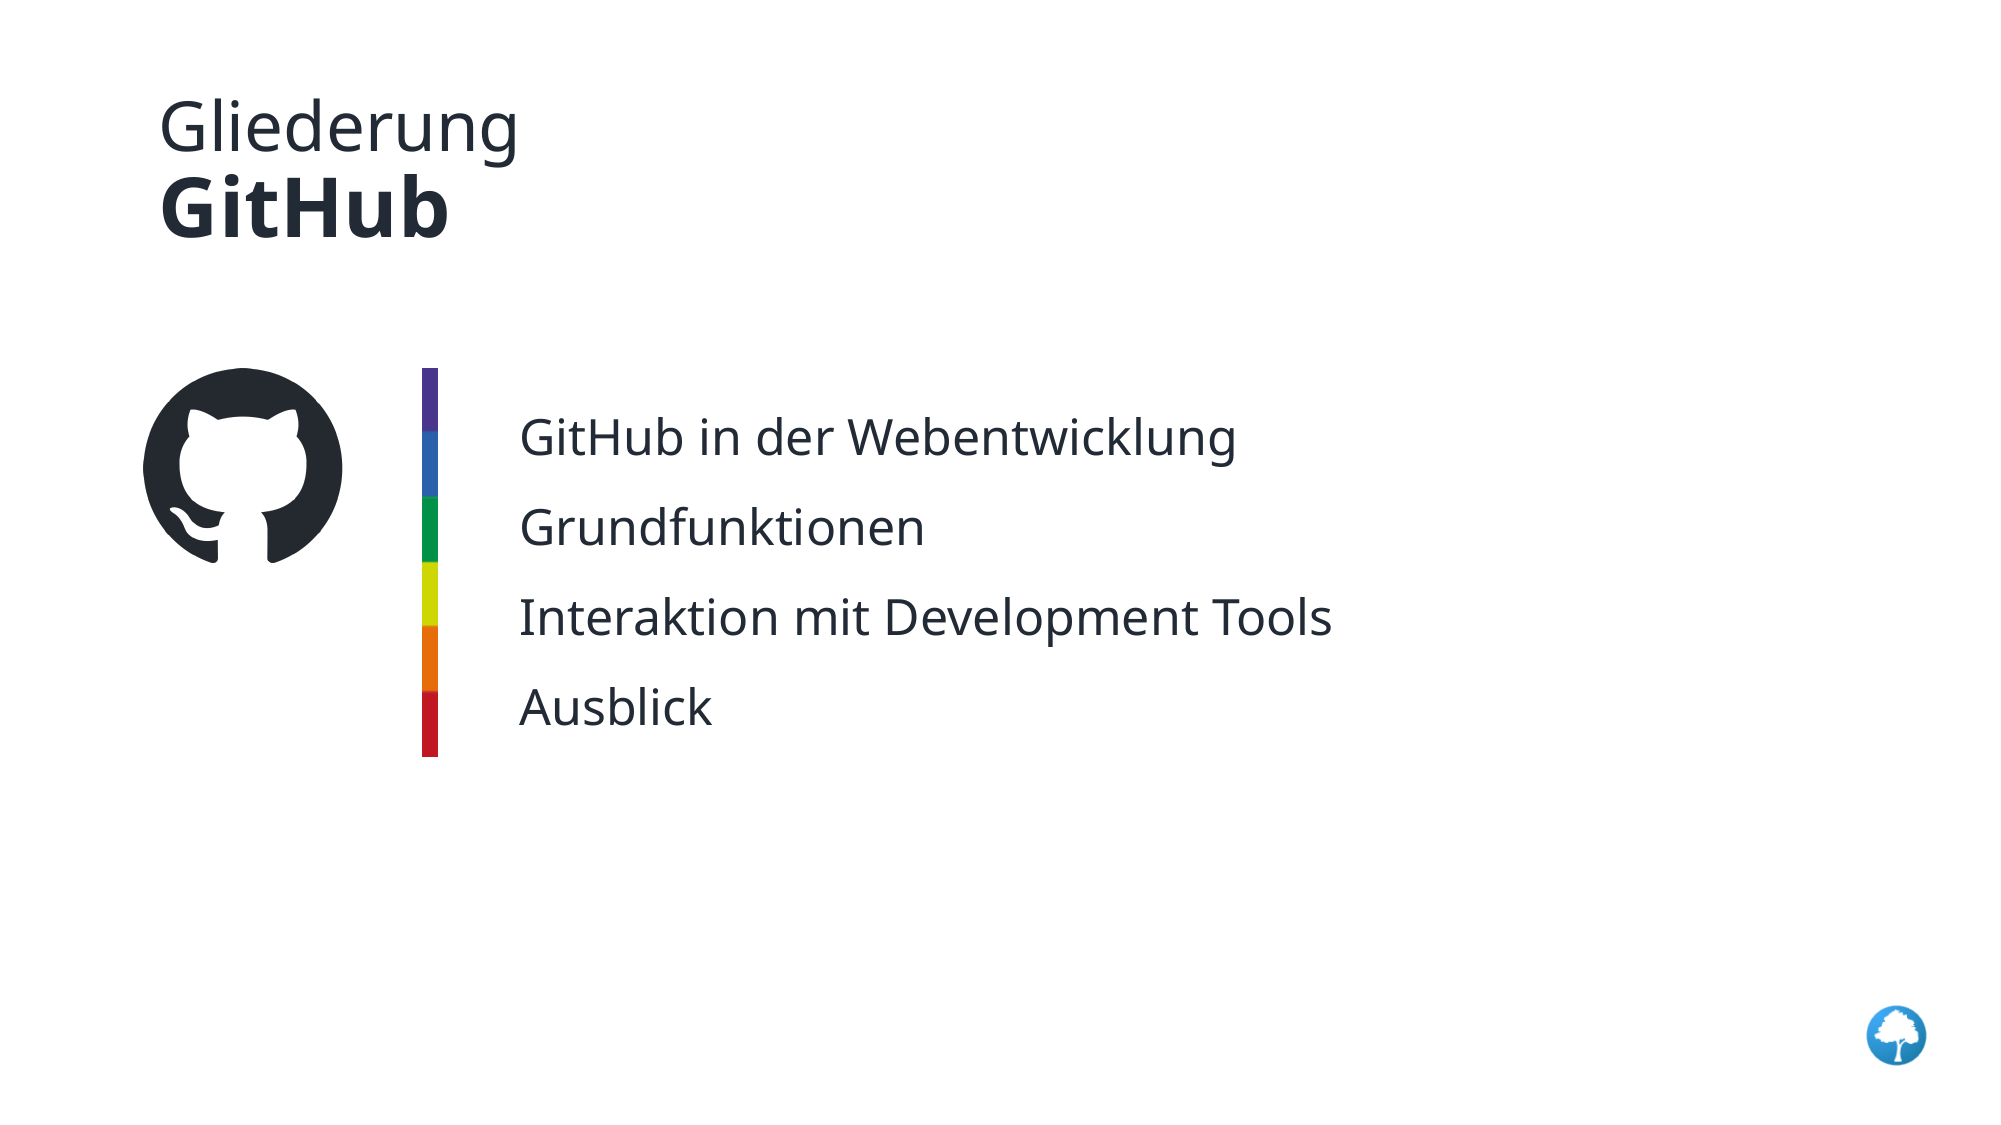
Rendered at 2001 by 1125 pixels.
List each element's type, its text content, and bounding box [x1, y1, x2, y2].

title GitHub in der Webentwicklung Grundfunktionen Interaktion mit Development Tools Ausblick [504, 368, 1868, 757]
picture [1863, 1002, 1930, 1070]
text_box Gliederung GitHub [143, 83, 1508, 264]
picture [422, 368, 438, 757]
picture [143, 368, 343, 563]
